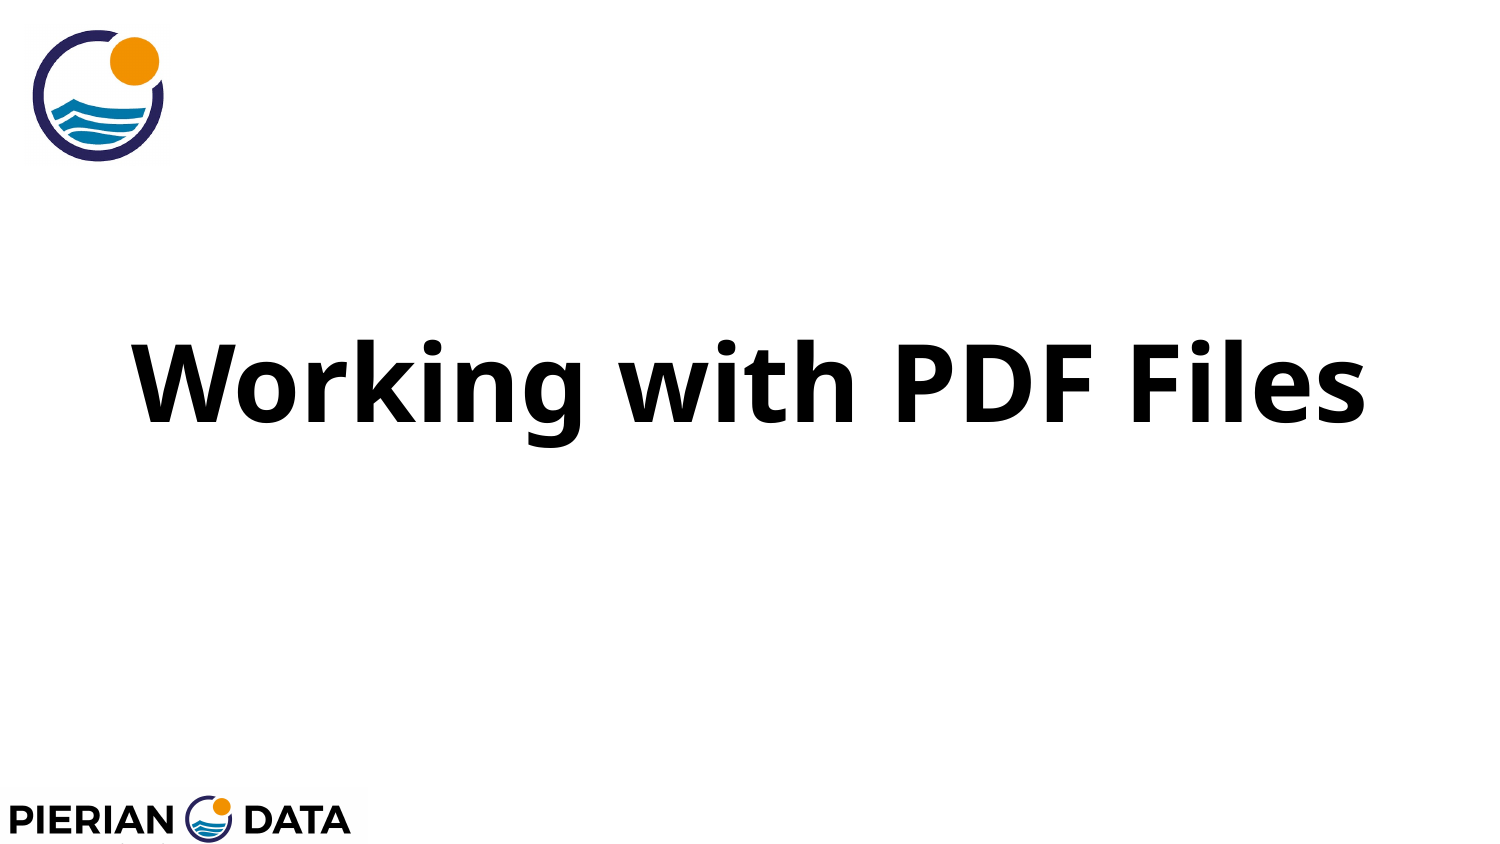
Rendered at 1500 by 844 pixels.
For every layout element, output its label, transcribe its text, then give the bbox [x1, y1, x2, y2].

picture [0, 787, 368, 844]
picture [24, 24, 172, 167]
title Working with PDF Files [51, 122, 1449, 459]
